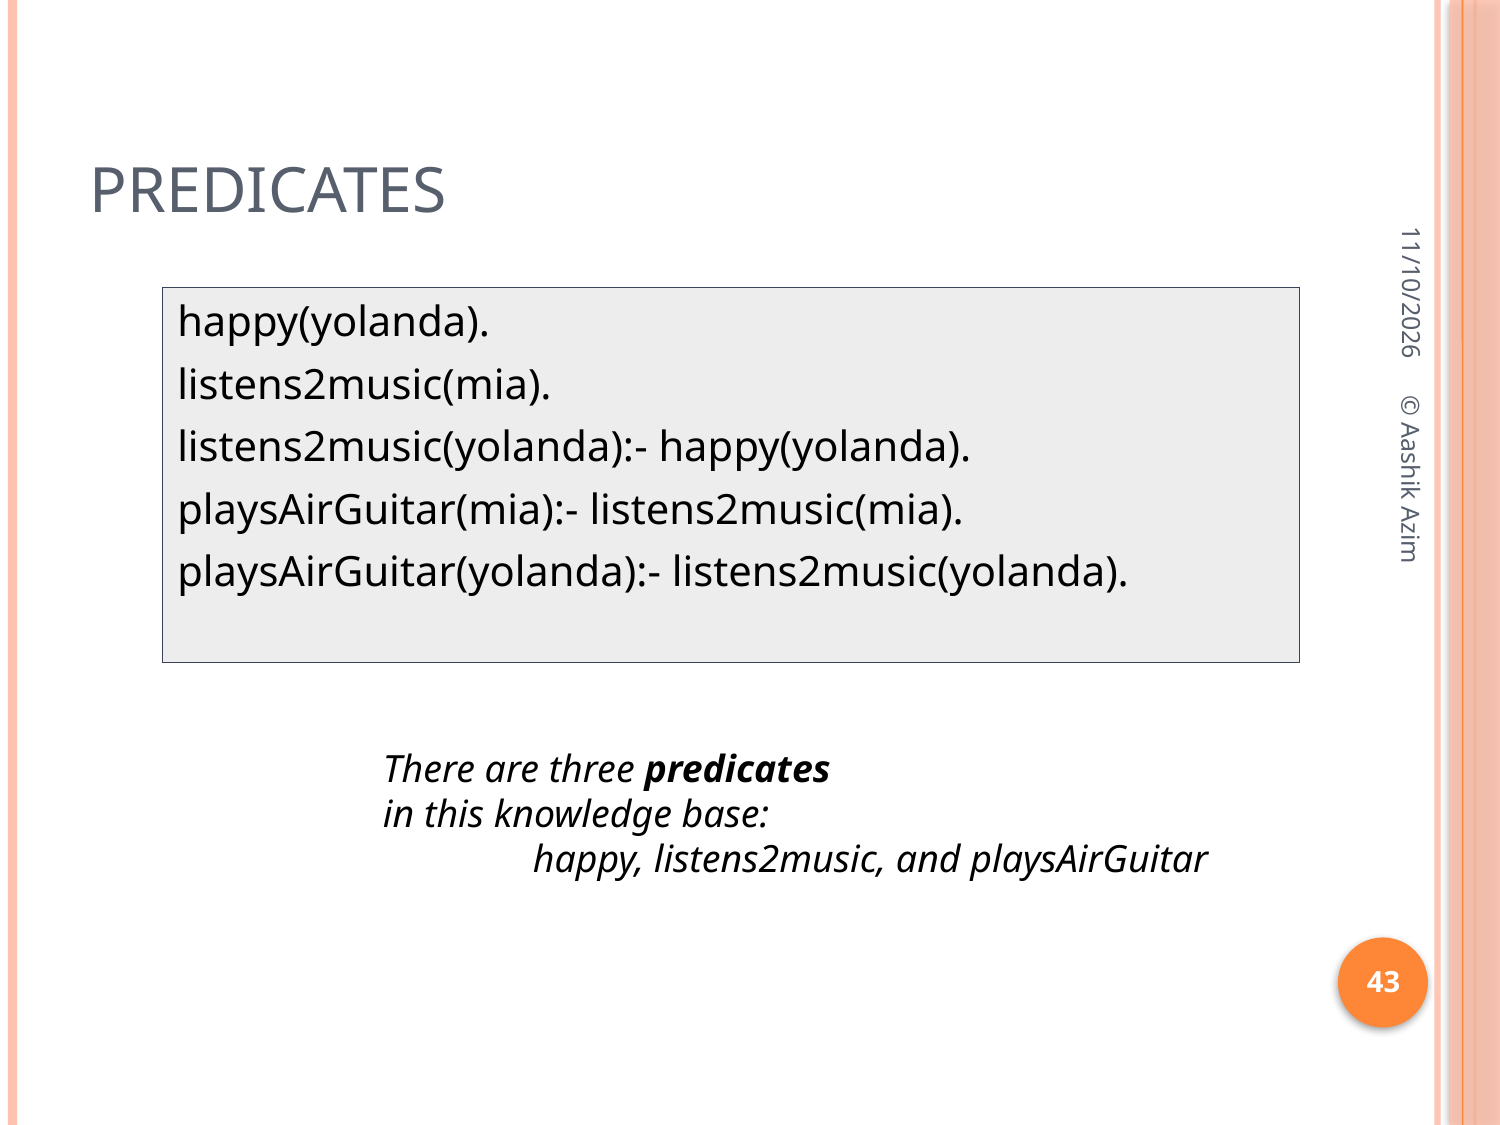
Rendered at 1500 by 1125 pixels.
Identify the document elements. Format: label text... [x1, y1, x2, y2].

text_box There are three predicates in this knowledge base: happy, listens2music, and playsAirGuitar [368, 737, 1224, 888]
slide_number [1378, 43, 1442, 374]
slide_number 43 [1333, 940, 1434, 1027]
list happy(yolanda). listens2music(mia). listens2music(yolanda):- happy(yolanda). playsAirGuitar(mia):- listens2music(mia). playsAirGuitar(yolanda):- listens2music(yolanda). [162, 287, 1300, 663]
title Predicates [75, 45, 1300, 233]
footer © Aashik Azim [1379, 380, 1440, 906]
